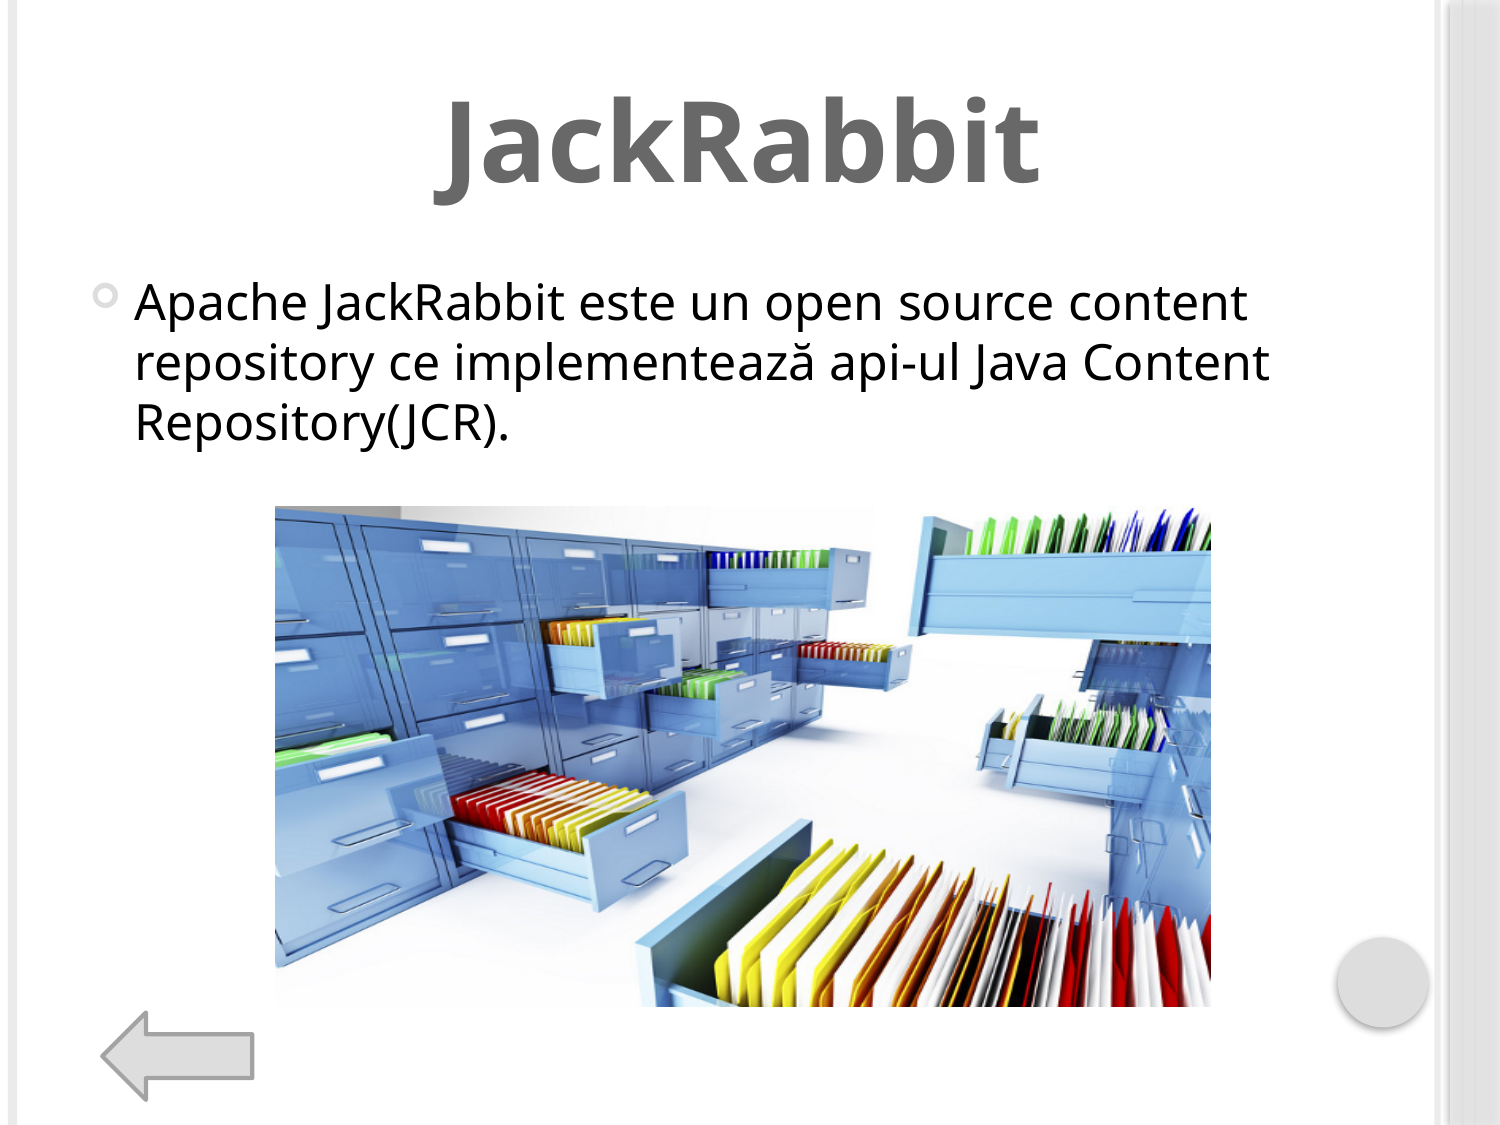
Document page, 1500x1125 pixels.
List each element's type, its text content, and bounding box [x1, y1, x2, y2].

picture [274, 505, 1211, 1008]
list Apache JackRabbit este un open source content repository ce implementează api-ul Java Content Repository(JCR). [75, 262, 1300, 988]
text_box JackRabbit [427, 62, 1058, 213]
text_box [100, 1010, 255, 1102]
